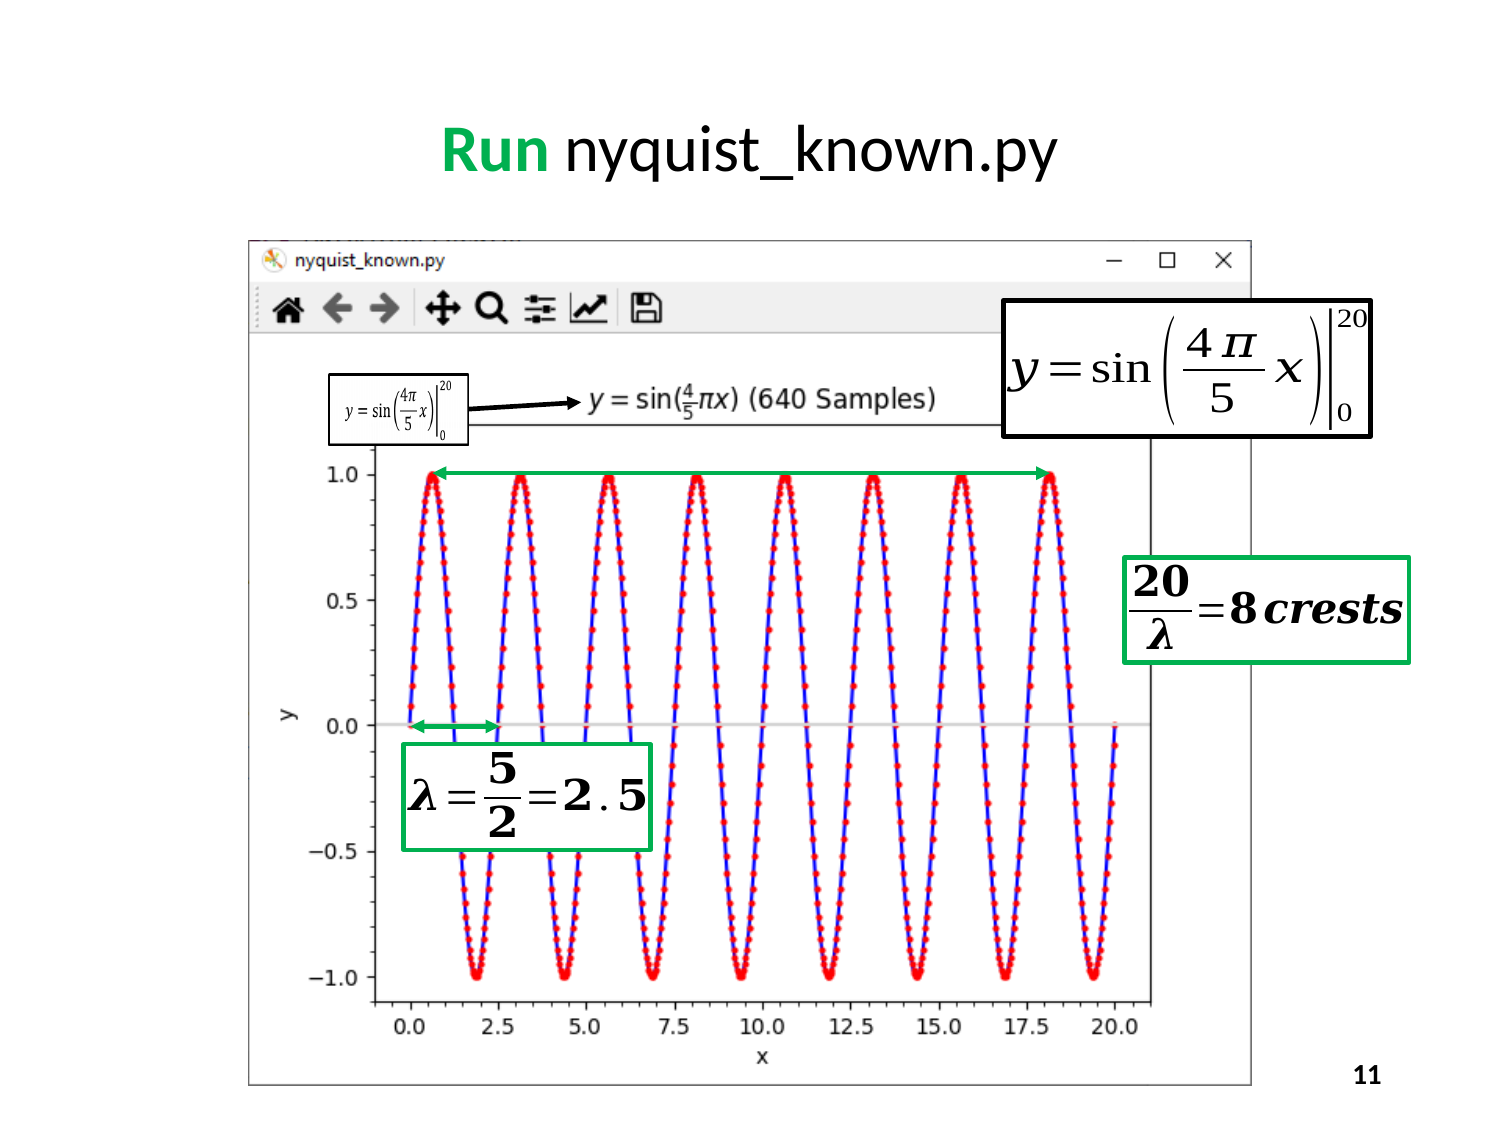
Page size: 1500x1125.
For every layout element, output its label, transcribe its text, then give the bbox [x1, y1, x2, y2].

title Run nyquist_known.py [103, 59, 1397, 241]
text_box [328, 373, 582, 446]
slide_number 11 [1059, 1042, 1397, 1103]
picture [248, 240, 1252, 1086]
